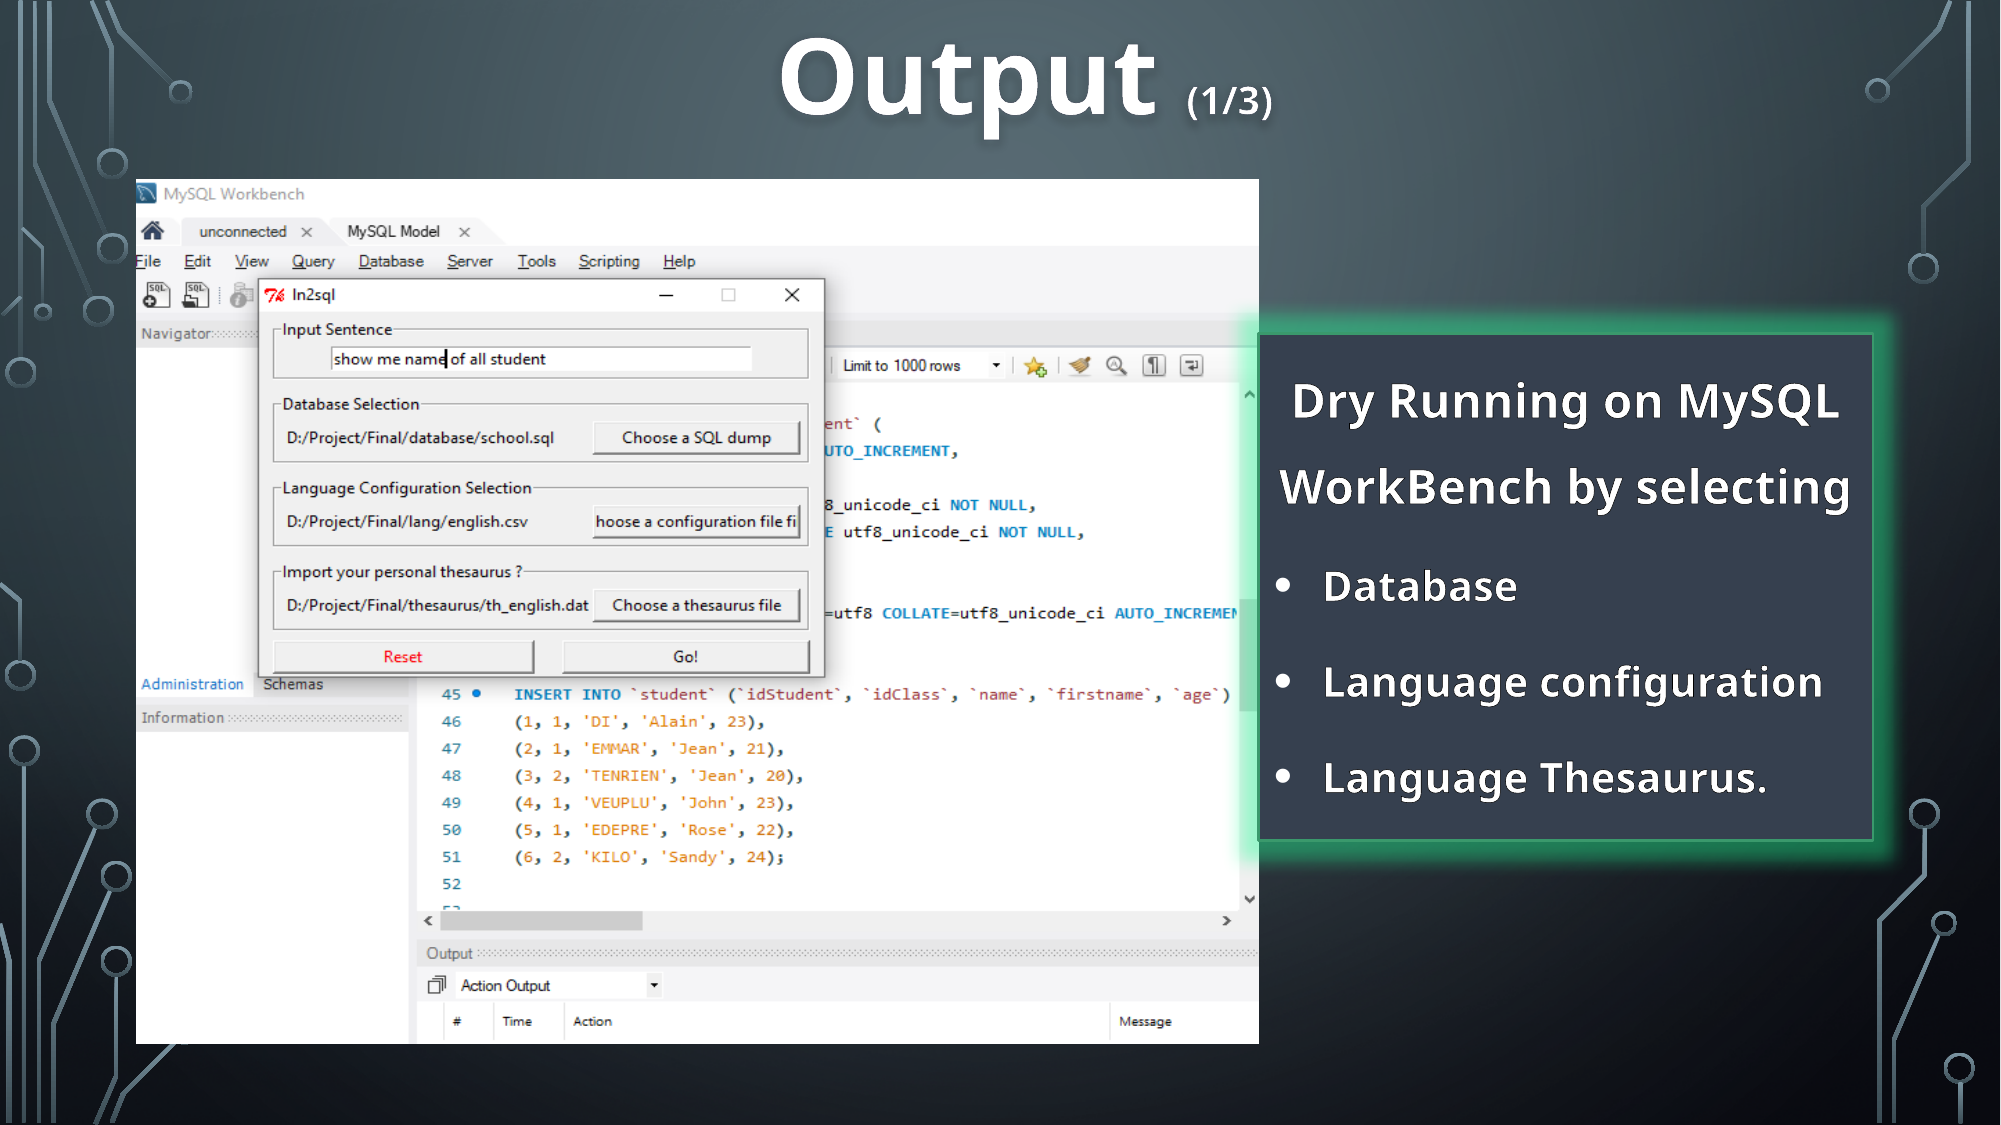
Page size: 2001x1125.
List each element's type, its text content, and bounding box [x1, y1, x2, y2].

picture [135, 179, 1259, 1044]
text_box Output (1/3) [347, 14, 1711, 146]
text_box Dry Running on MySQL WorkBench by selecting Database Language configuration Language Thesaurus. [1259, 332, 1874, 842]
